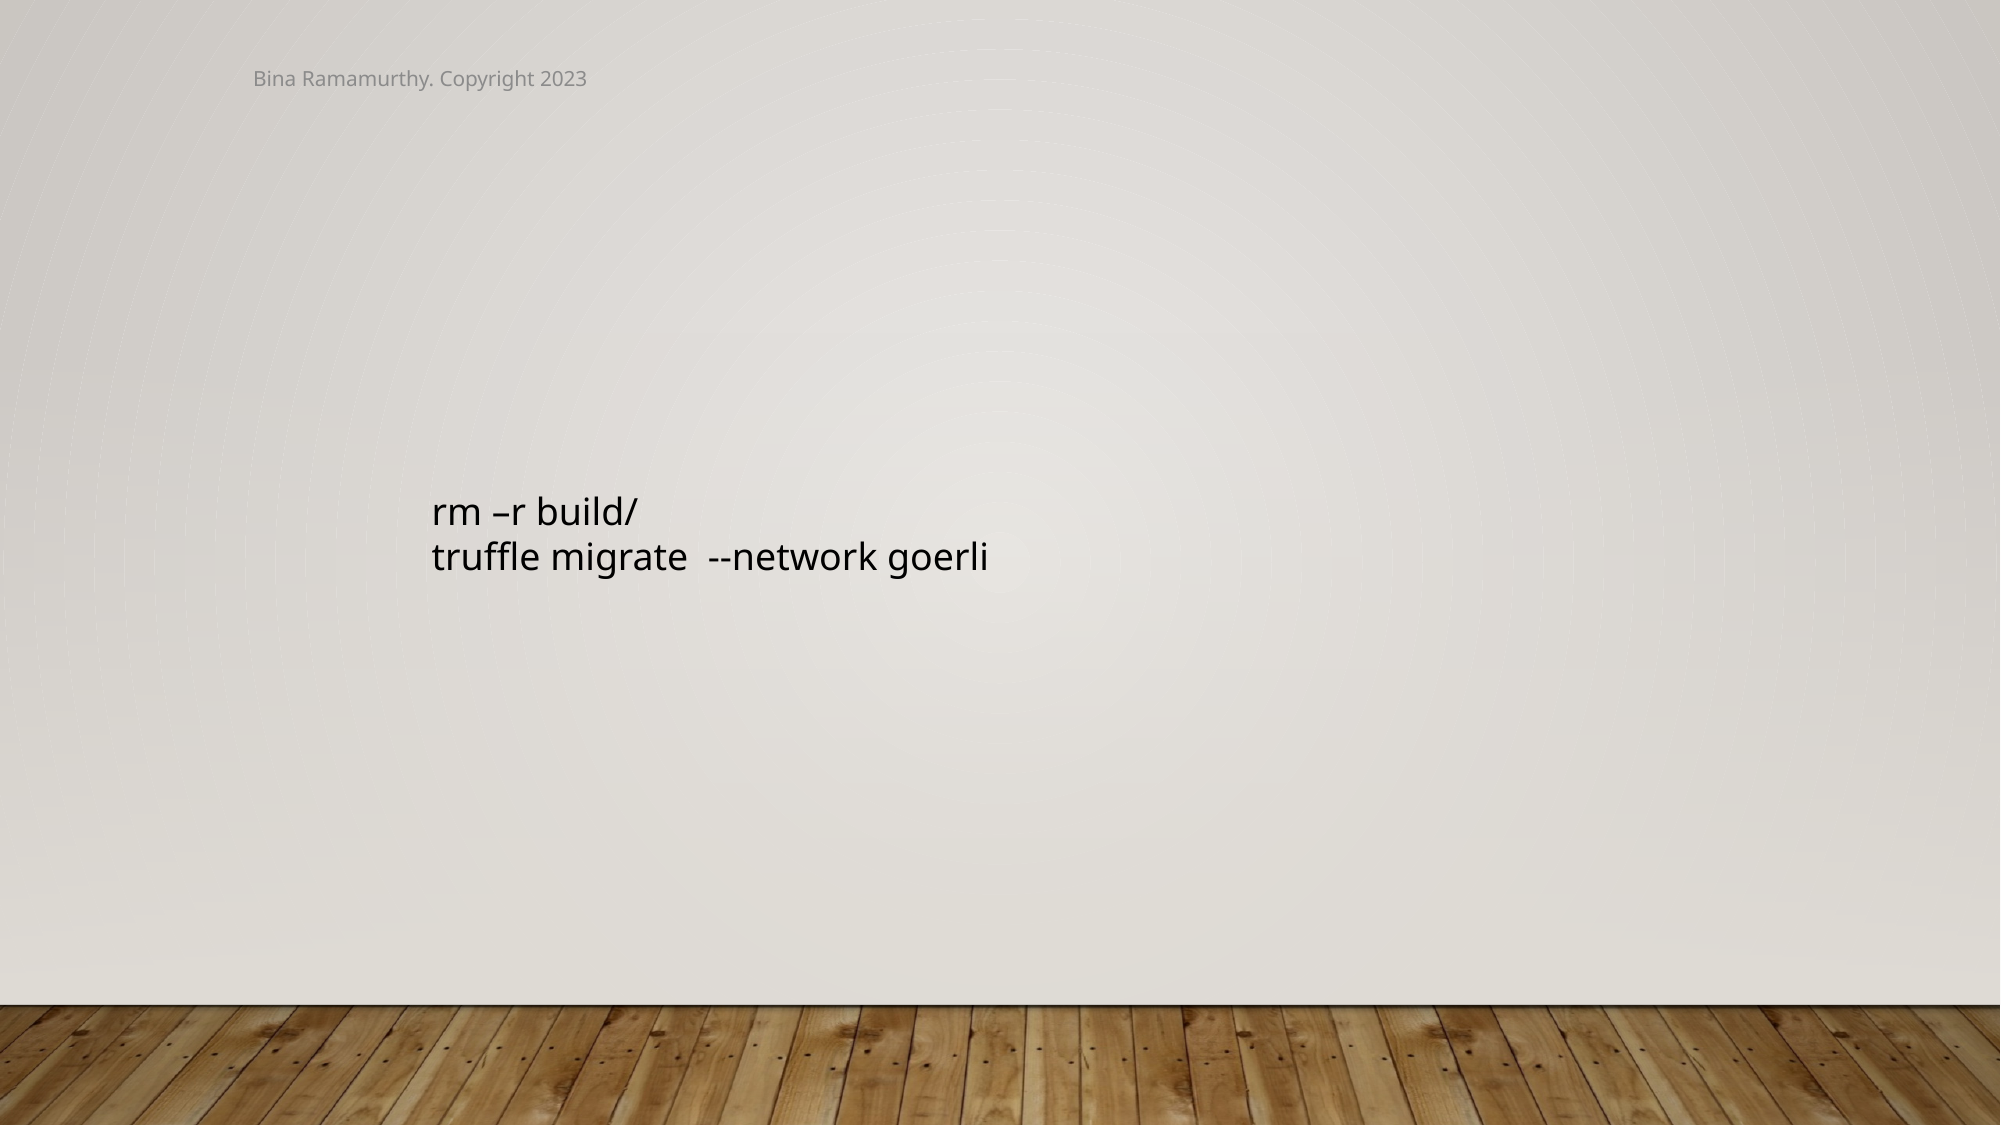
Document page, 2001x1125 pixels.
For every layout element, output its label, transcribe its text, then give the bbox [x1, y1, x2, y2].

text_box rm –r build/ truffle migrate --network goerli [416, 480, 1005, 585]
picture [0, 1005, 2000, 1125]
footer Bina Ramamurthy. Copyright 2023 [238, 54, 1213, 105]
